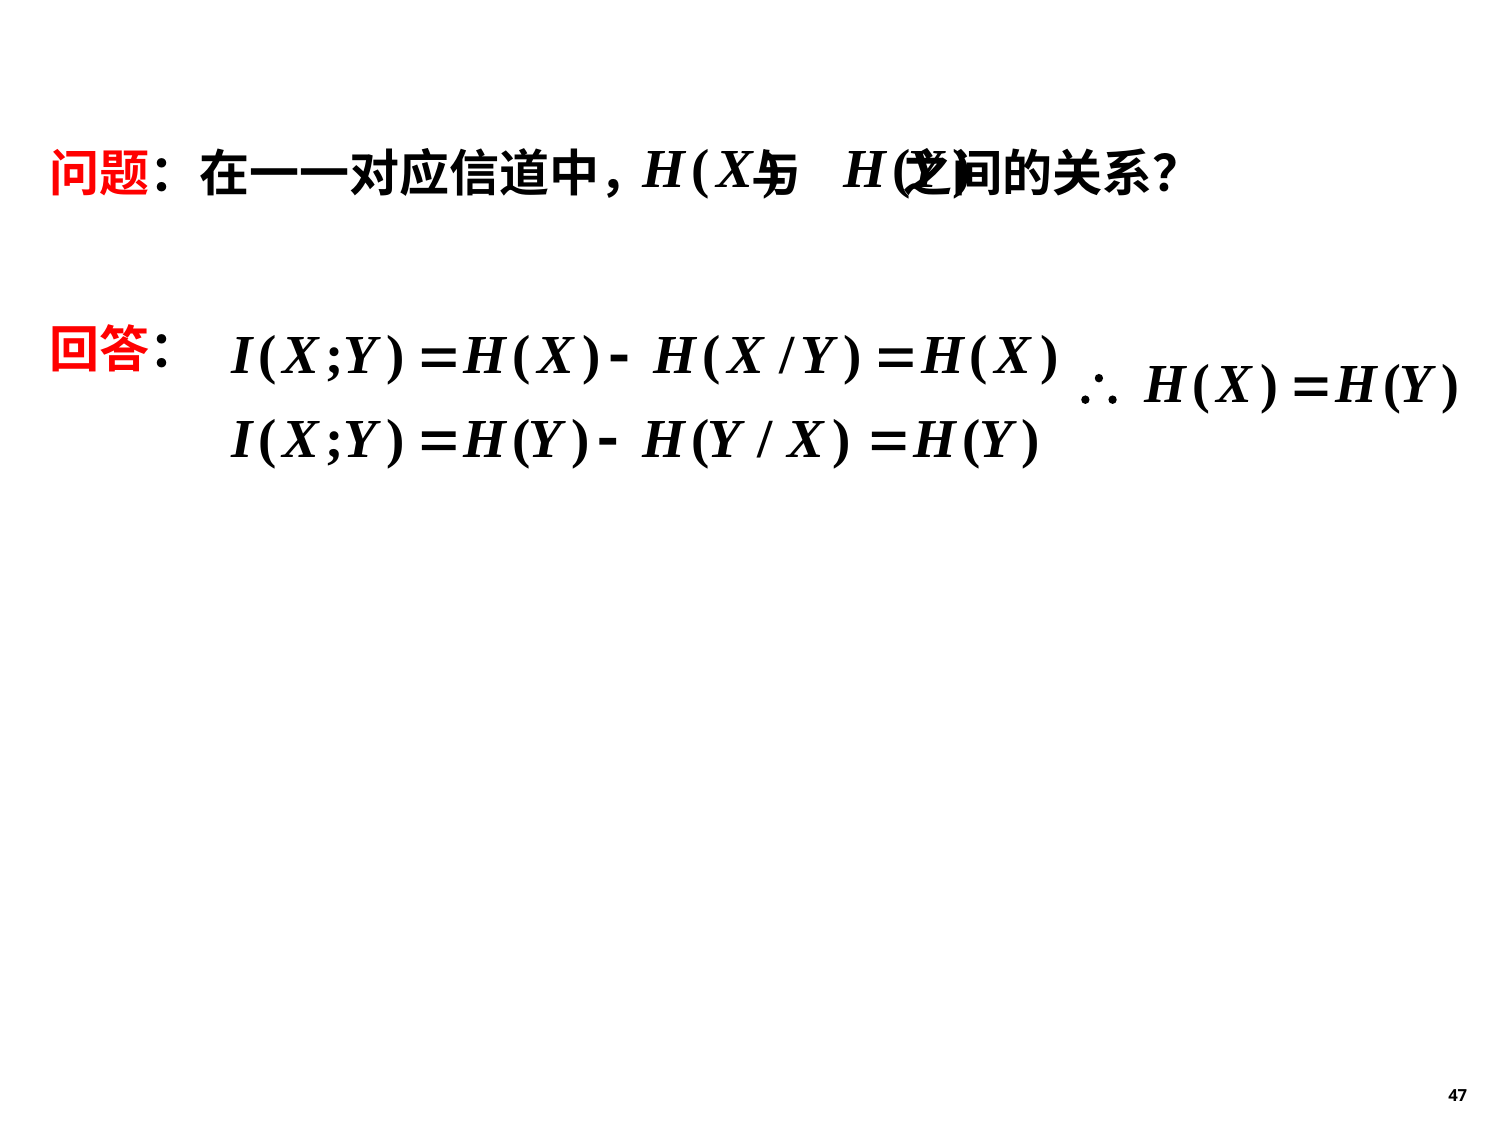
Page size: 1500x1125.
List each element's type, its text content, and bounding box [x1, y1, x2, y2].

text_box 问题：在一一对应信道中， 与 之间的关系？ [34, 134, 1483, 209]
slide_number 47 [1379, 1075, 1483, 1118]
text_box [1075, 352, 1469, 426]
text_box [631, 136, 789, 211]
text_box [34, 310, 1068, 481]
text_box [832, 136, 980, 211]
